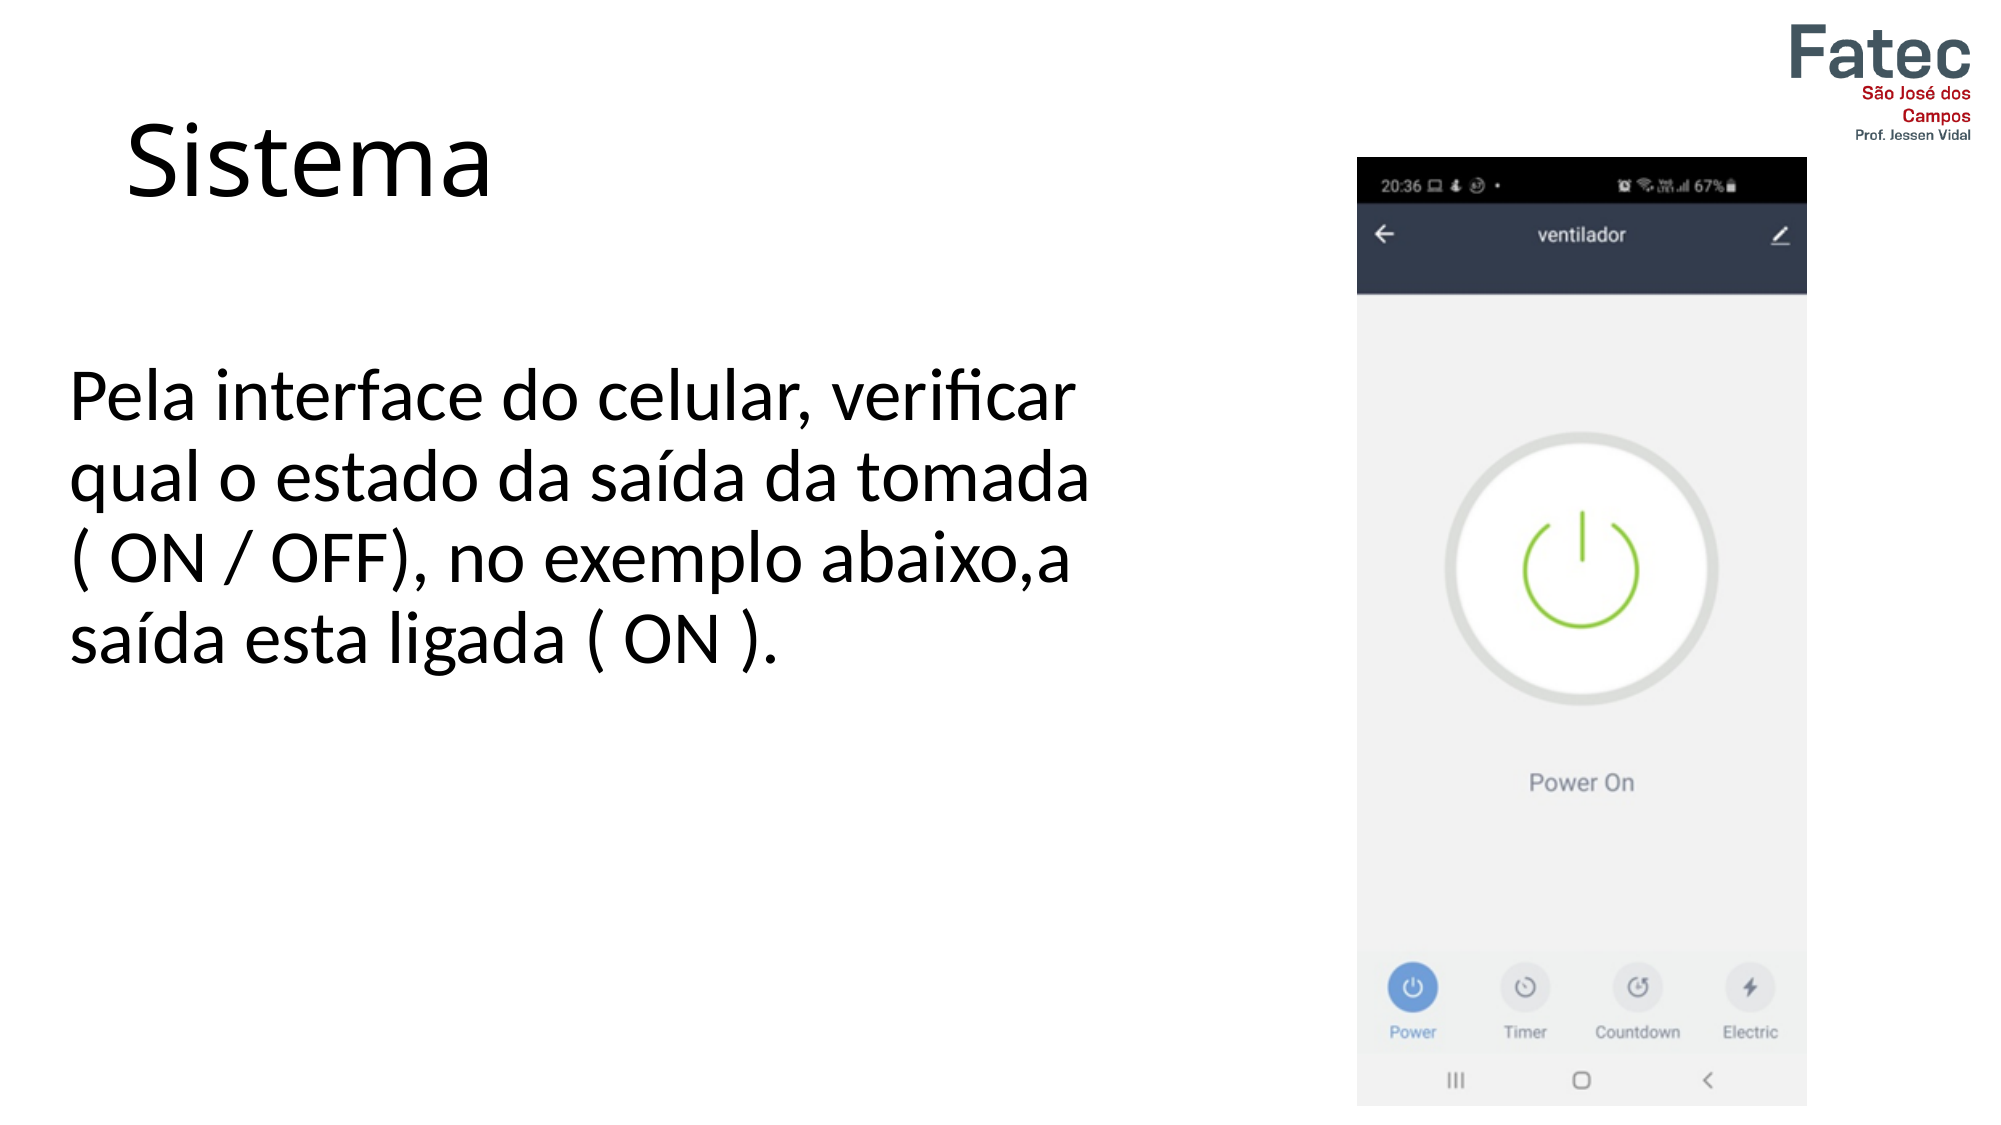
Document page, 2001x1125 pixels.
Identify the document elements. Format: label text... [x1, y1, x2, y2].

picture [1761, 24, 2000, 140]
text_box Sistema [110, 88, 1176, 224]
picture [1357, 157, 1807, 1106]
title Pela interface do celular, verificar qual o estado da saída da tomada ( ON / OFF), no exemplo abaixo,a saída esta ligada ( ON ). [54, 453, 1137, 672]
